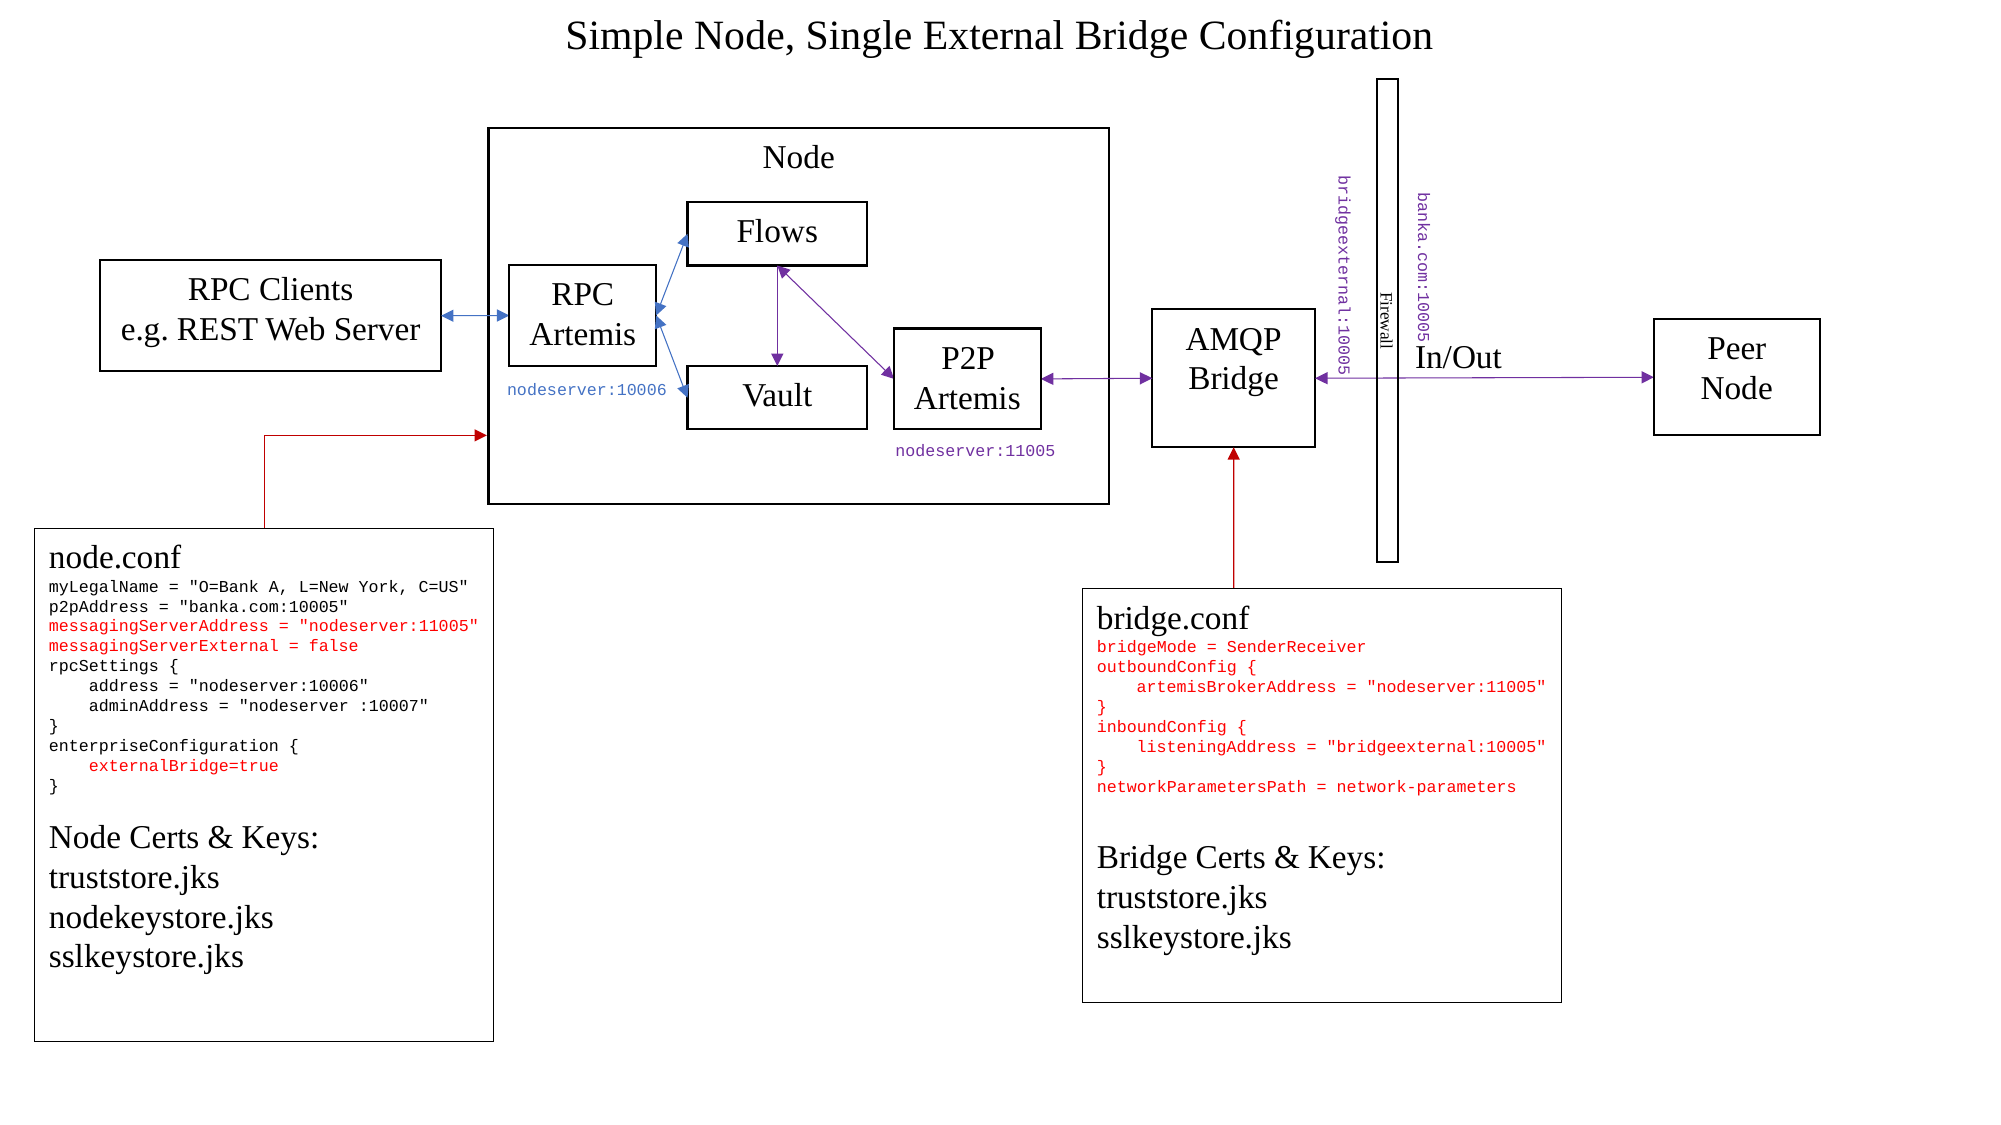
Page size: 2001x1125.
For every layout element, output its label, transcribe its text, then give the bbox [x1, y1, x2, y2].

text_box RPC Artemis [508, 264, 656, 367]
text_box In/Out [1400, 327, 1517, 377]
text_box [777, 265, 895, 379]
text_box nodeserver:10006 [492, 370, 682, 406]
text_box bridge.conf bridgeMode = SenderReceiver outboundConfig { artemisBrokerAddress = "nodeserver:11005" } inboundConfig { listeningAddress = "bridgeexternal:10005" } networkParametersPath = network-parameters Bridge Certs & Keys: truststore.jks sslkeystore.jks [1082, 588, 1562, 1003]
text_box Firewall [1376, 379, 1399, 563]
text_box Simple Node, Single External Bridge Configuration [550, 0, 1450, 65]
text_box Vault [686, 365, 868, 430]
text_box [656, 233, 688, 315]
text_box Peer Node [1653, 318, 1821, 436]
text_box In/Out [1400, 379, 1517, 383]
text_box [329, 370, 422, 594]
text_box Node [487, 127, 1110, 378]
text_box Firewall [1376, 78, 1399, 377]
text_box RPC Clients e.g. REST Web Server [99, 259, 442, 372]
text_box Node [487, 317, 1110, 505]
text_box nodeserver:11005 [880, 432, 1071, 467]
text_box node.conf myLegalName = "O=Bank A, L=New York, C=US" p2pAddress = "banka.com:10005" messagingServerAddress = "nodeserver:11005" messagingServerExternal = false rpcSettings { address = "nodeserver:10006" adminAddress = "nodeserver :10007" } enterpriseConfiguration { externalBridge=true } Node Certs & Keys: truststore.jks nodekeystore.jks sslkeystore.jks [34, 528, 494, 1042]
text_box AMQP Bridge [1151, 308, 1316, 448]
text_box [656, 315, 688, 398]
text_box Flows [686, 201, 868, 267]
text_box P2P Artemis [893, 327, 1042, 430]
text_box bridgeexternal:10005 [1312, 160, 1363, 376]
text_box banka.com:10005 [1399, 177, 1443, 343]
